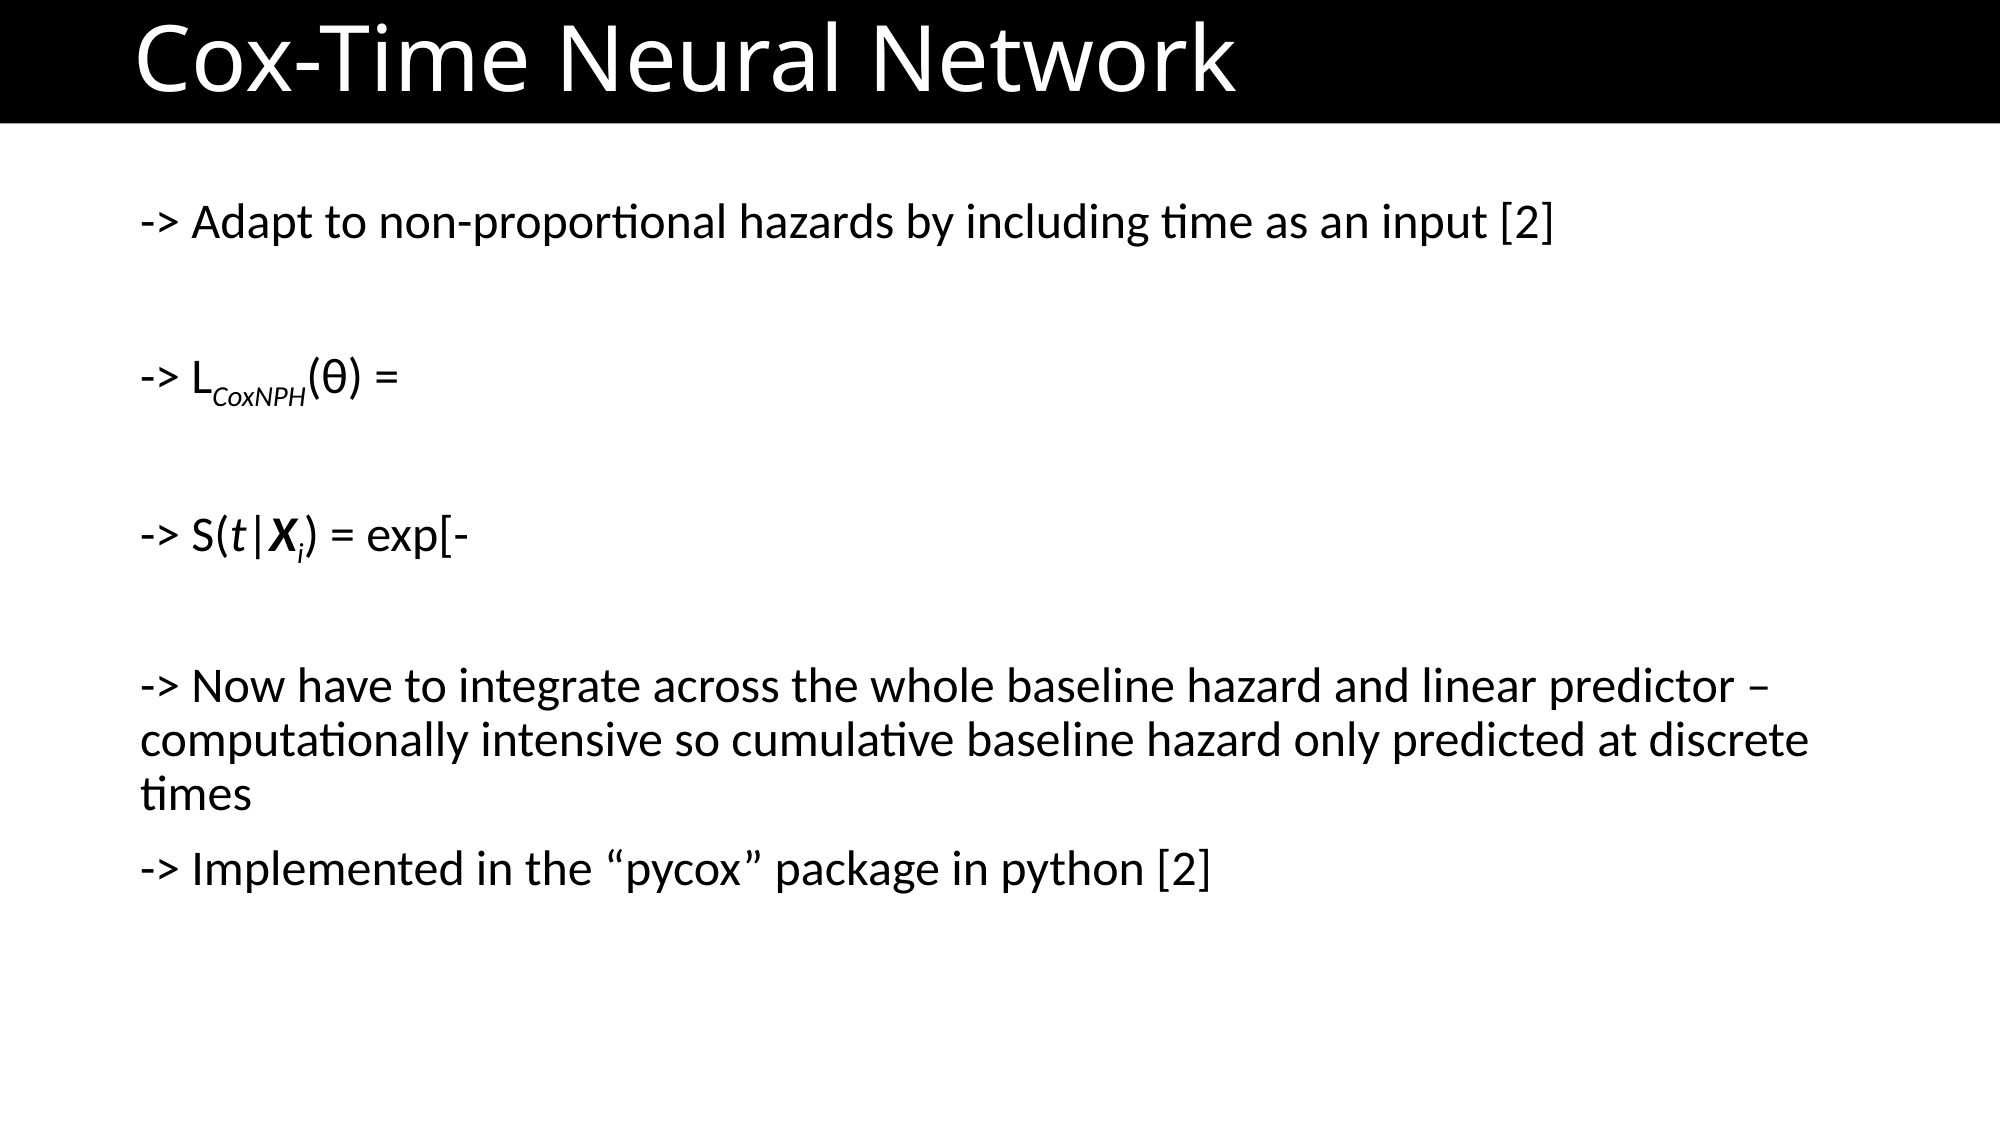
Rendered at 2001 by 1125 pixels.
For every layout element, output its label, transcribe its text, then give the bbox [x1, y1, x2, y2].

text_box Cox-Time Neural Network [0, 0, 2000, 124]
